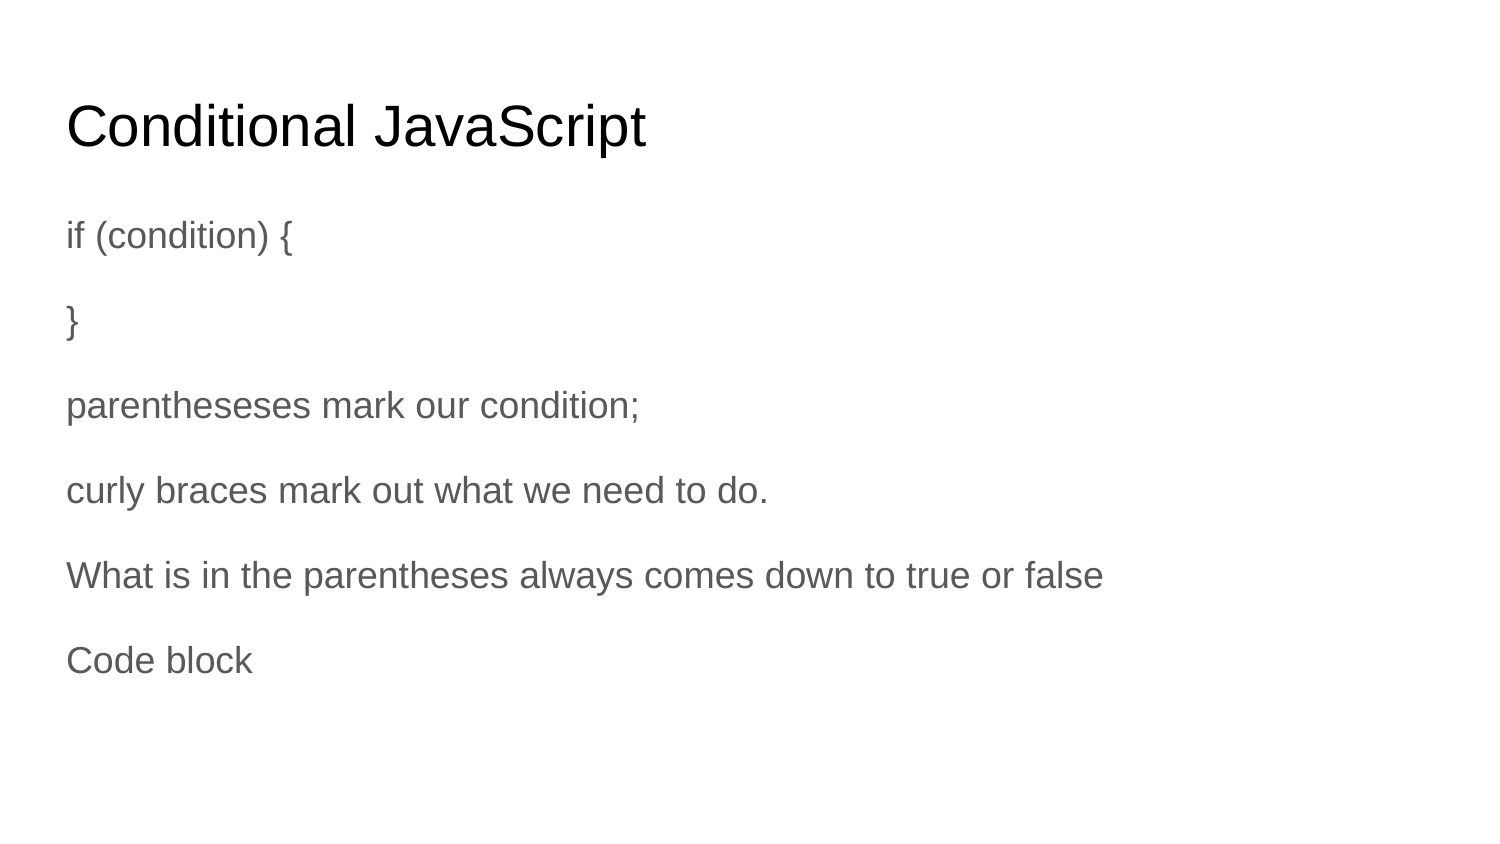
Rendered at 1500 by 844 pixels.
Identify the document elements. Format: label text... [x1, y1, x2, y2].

title Conditional JavaScript [51, 72, 1449, 167]
list if (condition) { } parentheseses mark our condition; curly braces mark out what we need to do. What is in the parentheses always comes down to true or false Code block [51, 189, 1449, 750]
